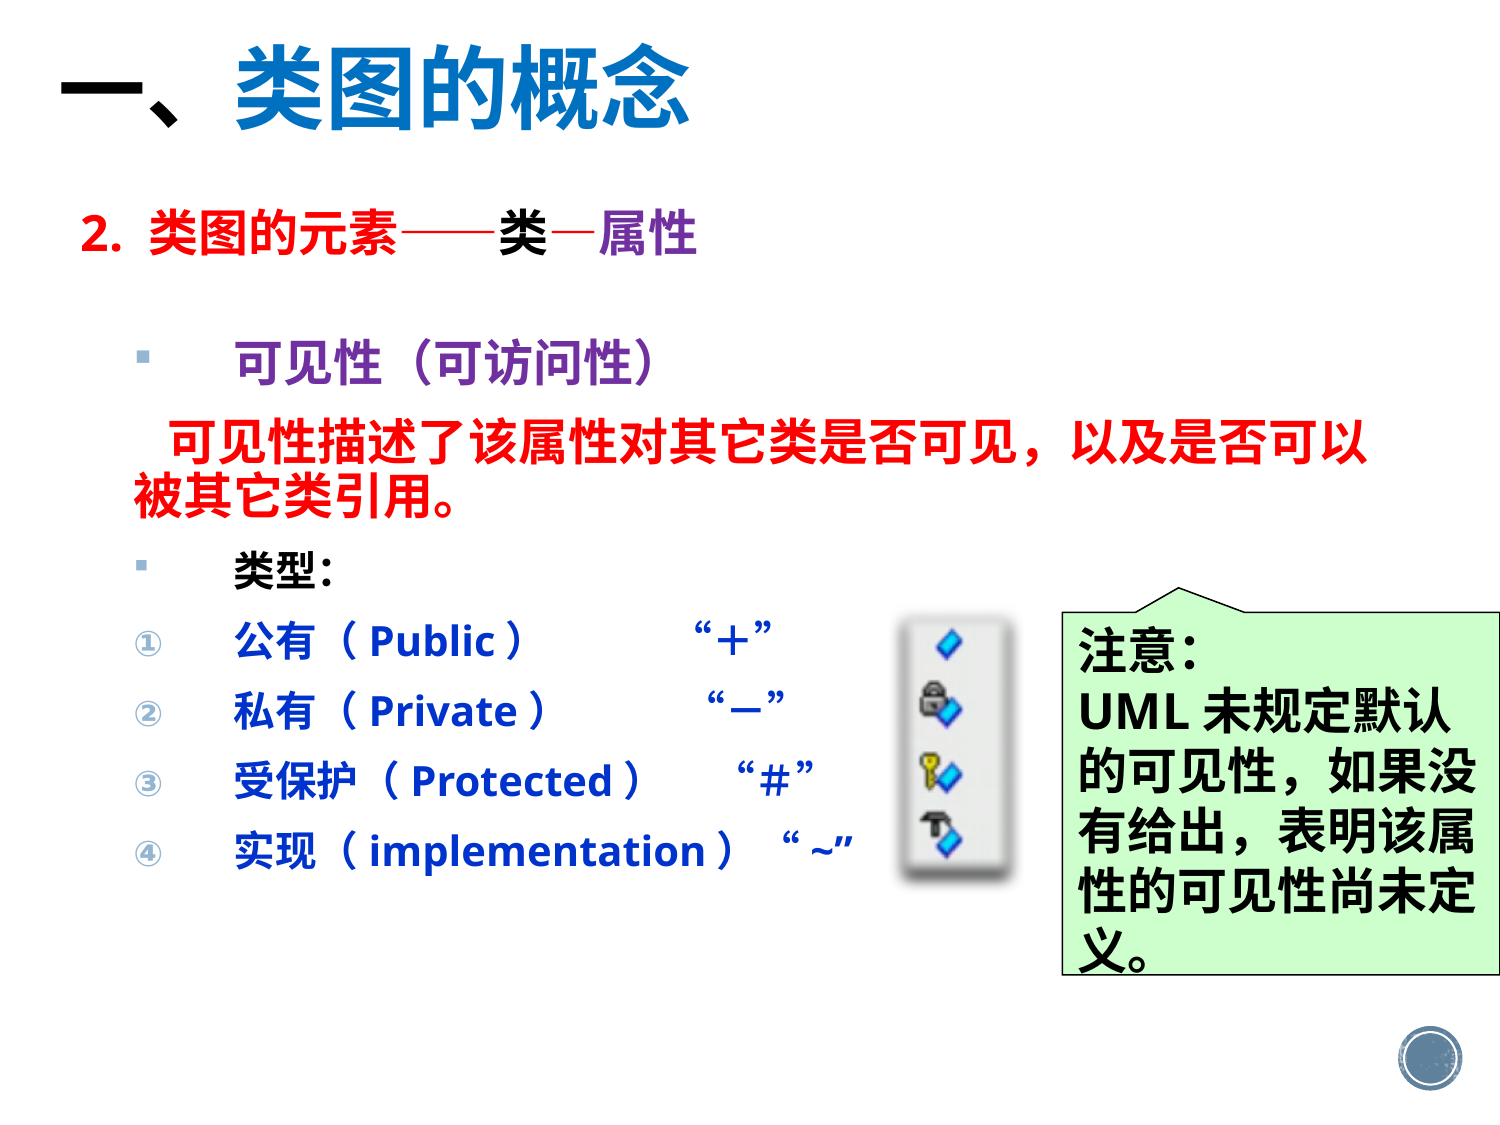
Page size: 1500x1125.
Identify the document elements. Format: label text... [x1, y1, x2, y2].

text_box 2. 类图的元素——类—属性 [66, 193, 867, 263]
picture [890, 602, 1021, 884]
text_box 一、类图的概念 [43, 34, 1319, 151]
text_box 注意： UML未规定默认的可见性，如果没有给出，表明该属性的可见性尚未定义。 [1062, 587, 1500, 975]
list 可见性（可访问性） 可见性描述了该属性对其它类是否可见，以及是否可以被其它类引用。 类型： 公有（Public） “＋” 私有（Private） “－” 受保护（Protected） “＃” 实现（implementation）“~” [118, 331, 1394, 996]
